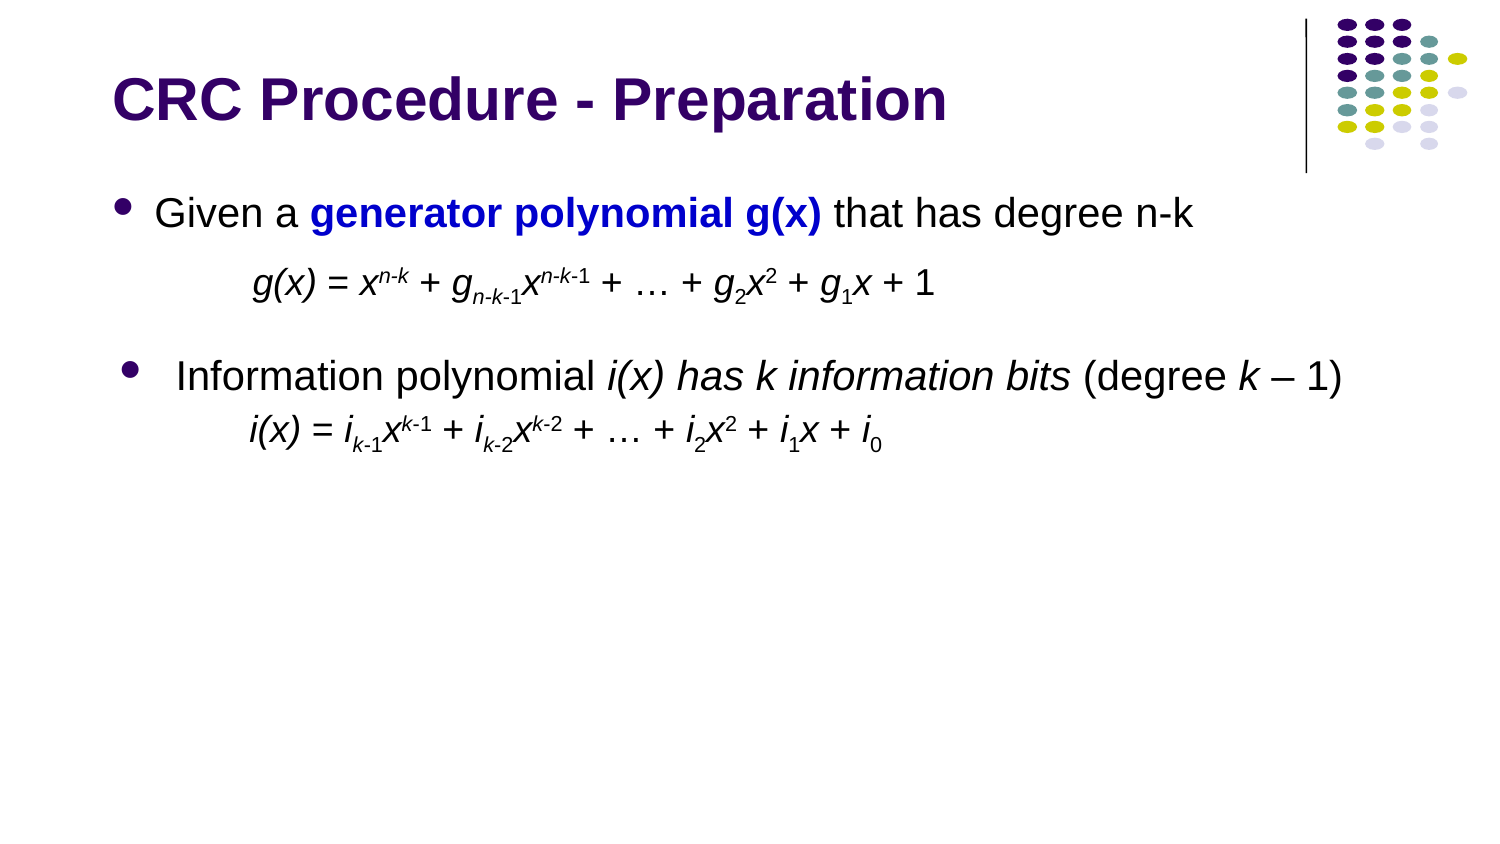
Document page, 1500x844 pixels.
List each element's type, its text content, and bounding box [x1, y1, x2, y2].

text_box i(x) = ik-1xk-1 + ik-2xk-2 + … + i2x2 + i1x + i0 [238, 399, 894, 462]
text_box Information polynomial i(x) has k information bits (degree k – 1) [104, 341, 1454, 403]
list Given a generator polynomial g(x) that has degree n-k [97, 178, 1454, 272]
title CRC Procedure - Preparation [97, 14, 1163, 141]
text_box g(x) = xn-k + gn-k-1xn-k-1 + … + g2x2 + g1x + 1 [241, 252, 947, 315]
